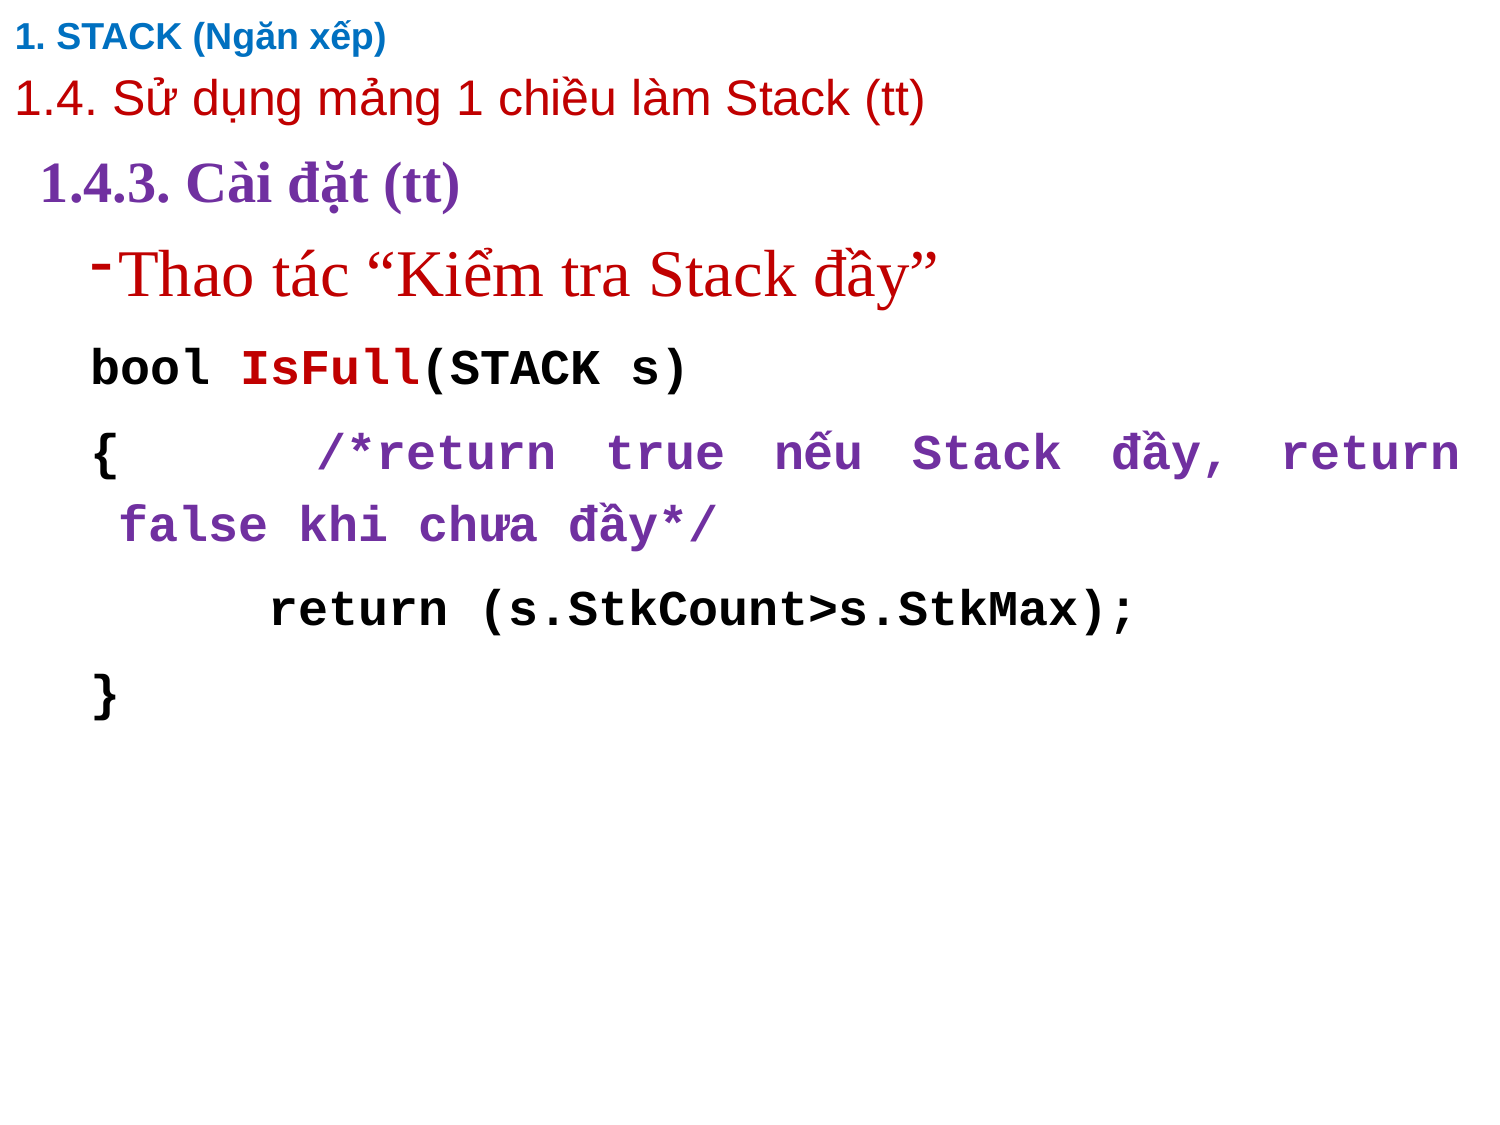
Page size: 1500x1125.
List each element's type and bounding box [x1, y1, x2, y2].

title [24, 123, 1475, 229]
list [75, 229, 1475, 929]
text_box [0, 0, 1294, 138]
